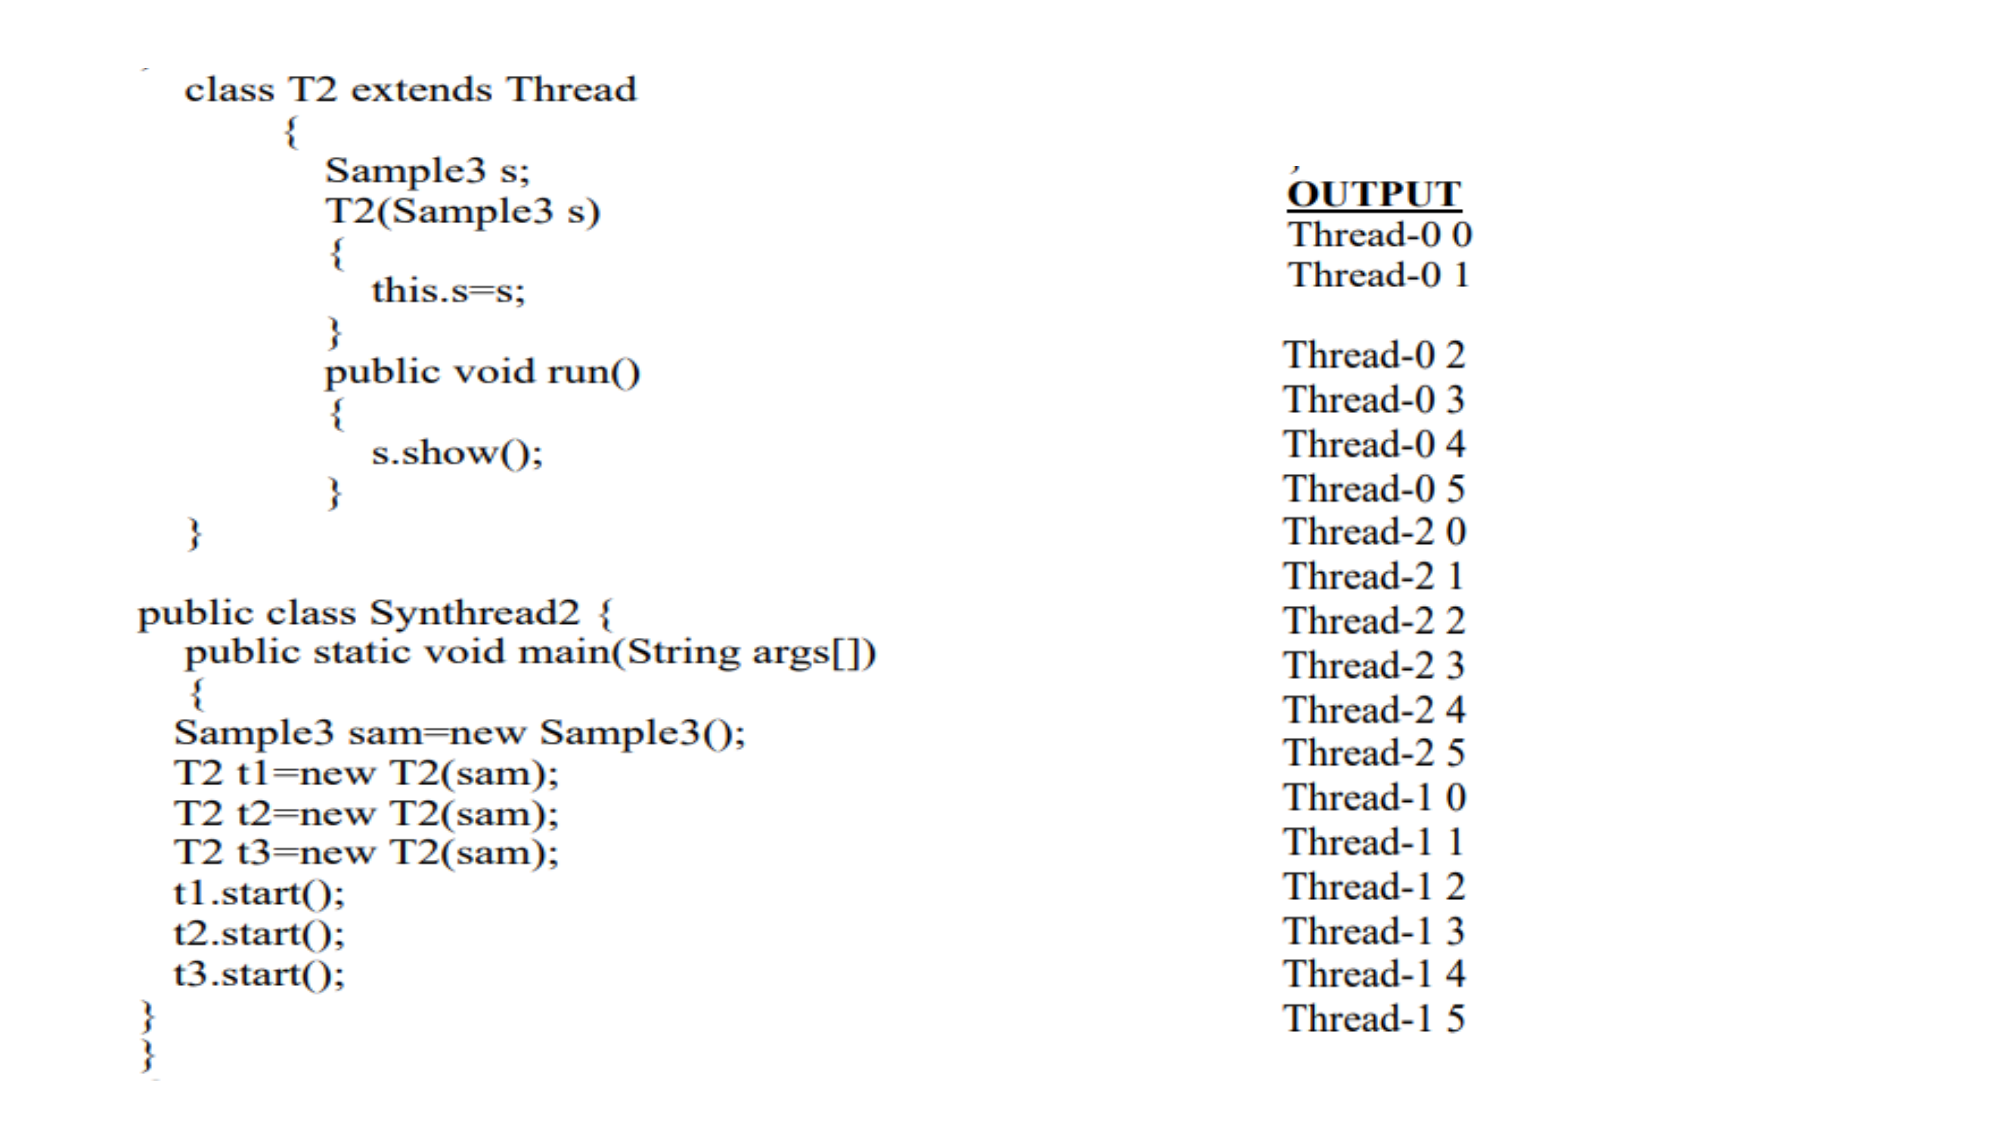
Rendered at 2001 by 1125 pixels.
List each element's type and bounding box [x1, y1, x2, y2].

picture [76, 68, 1794, 1081]
